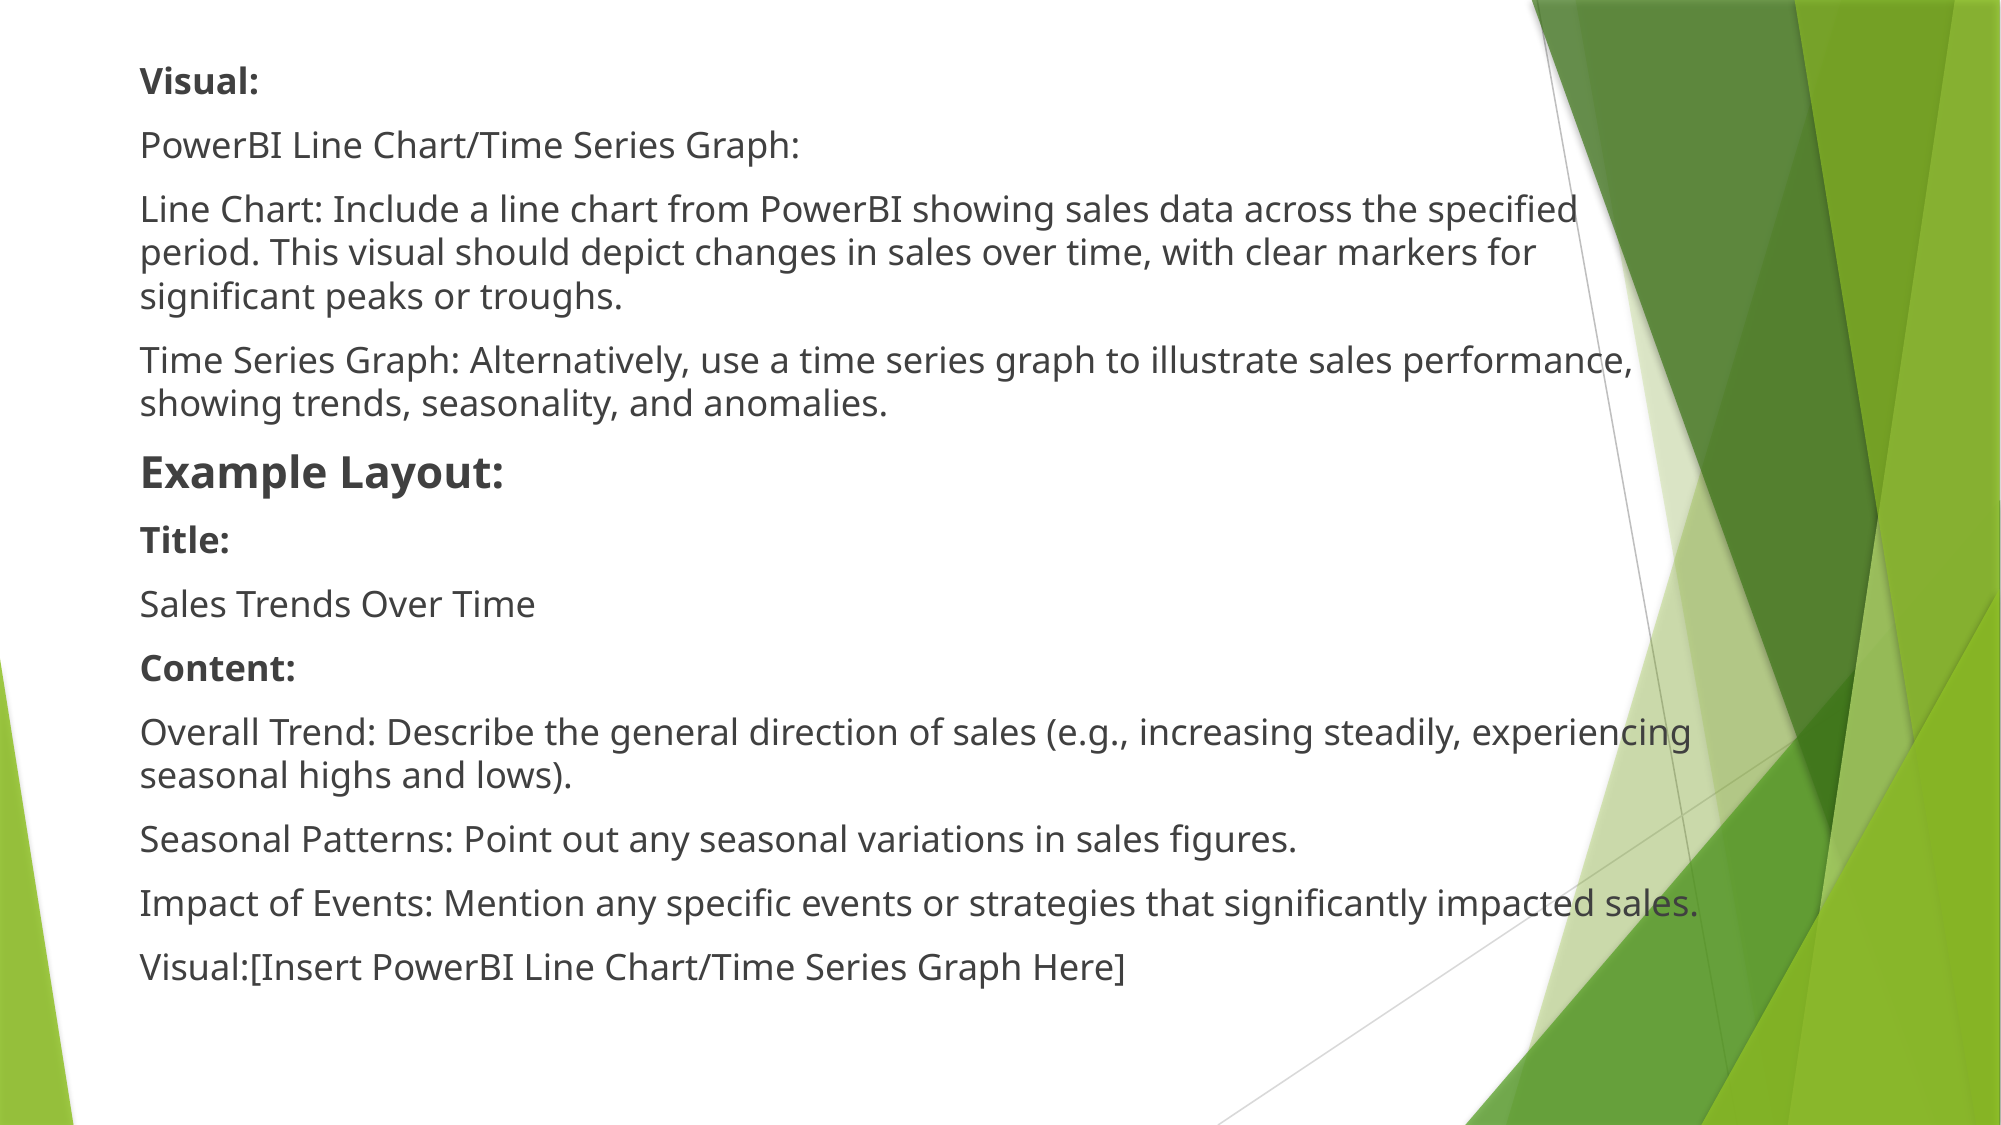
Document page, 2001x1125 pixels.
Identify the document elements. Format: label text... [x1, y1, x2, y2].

list Visual: PowerBI Line Chart/Time Series Graph: Line Chart: Include a line chart from PowerBI showing sales data across the specified period. This visual should depict changes in sales over time, with clear markers for significant peaks or troughs. Time Series Graph: Alternatively, use a time series graph to illustrate sales performance, showing trends, seasonality, and anomalies. Example Layout: Title: Sales Trends Over Time Content: Overall Trend: Describe the general direction of sales (e.g., increasing steadily, experiencing seasonal highs and lows). Seasonal Patterns: Point out any seasonal variations in sales figures. Impact of Events: Mention any specific events or strategies that significantly impacted sales. Visual:[Insert PowerBI Line Chart/Time Series Graph Here] [124, 50, 1717, 1032]
